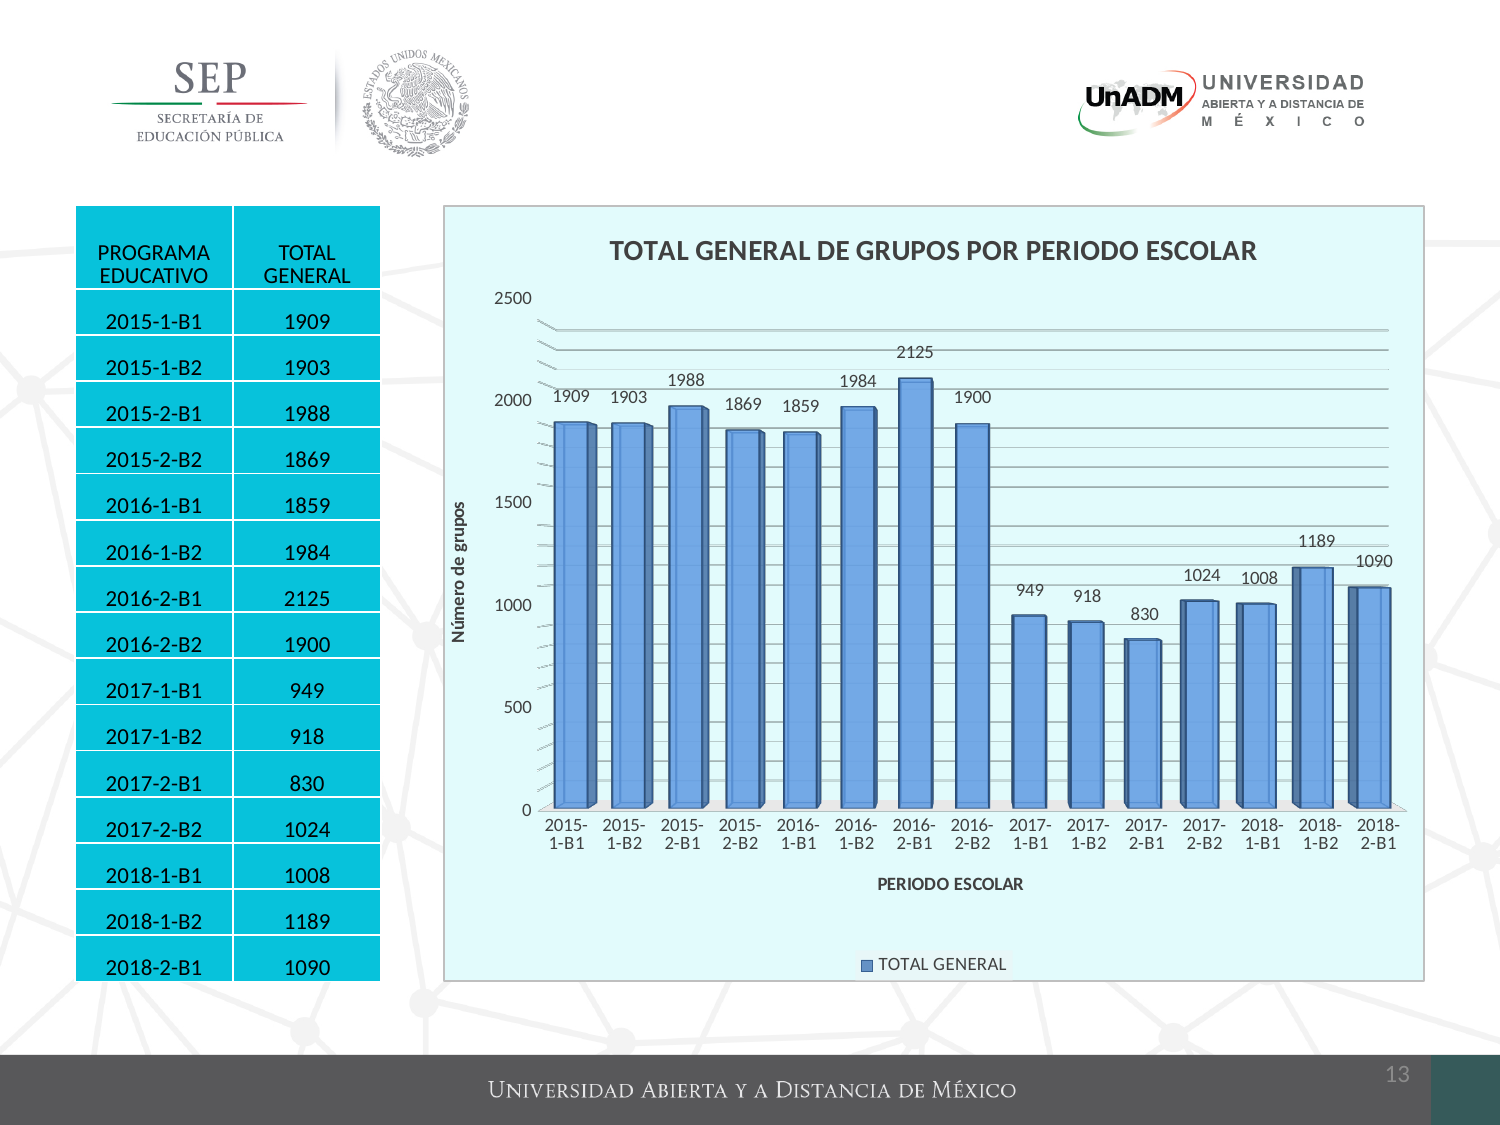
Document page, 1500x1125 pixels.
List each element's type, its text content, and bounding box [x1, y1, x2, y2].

table_cell 1859 [234, 474, 380, 519]
slide_number 13 [1074, 1042, 1425, 1103]
table_cell 2018-1-B1 [76, 844, 232, 888]
table_cell 1024 [234, 798, 380, 842]
picture [0, 0, 1500, 1125]
table_cell 1008 [234, 844, 380, 888]
table_cell 2015-1-B2 [76, 336, 232, 380]
table_cell 1903 [234, 336, 380, 380]
table_cell 2015-2-B1 [76, 382, 232, 426]
table_cell 2017-2-B2 [76, 798, 232, 842]
table_cell 1900 [234, 613, 380, 657]
table_cell 2015-1-B1 [76, 290, 232, 334]
table_cell 2016-1-B2 [76, 521, 232, 565]
chart [442, 204, 1426, 982]
table_cell 1909 [234, 290, 380, 334]
table_cell 918 [234, 705, 380, 750]
table_cell 1869 [234, 428, 380, 473]
table_cell 1984 [234, 521, 380, 565]
table_cell 2017-1-B2 [76, 705, 232, 750]
table_cell 2018-1-B2 [76, 890, 232, 934]
table_cell 1189 [234, 890, 380, 934]
table_cell 1090 [234, 936, 380, 981]
table_cell 2015-2-B2 [76, 428, 232, 473]
table_cell 2016-2-B2 [76, 613, 232, 657]
table_cell 2018-2-B1 [76, 936, 232, 981]
table_cell 1988 [234, 382, 380, 426]
table_cell 2125 [234, 567, 380, 611]
table_cell 2017-1-B1 [76, 659, 232, 704]
table_cell 2017-2-B1 [76, 751, 232, 796]
table_cell 2016-2-B1 [76, 567, 232, 611]
table_header TOTAL GENERAL [234, 206, 380, 288]
table_cell 2016-1-B1 [76, 474, 232, 519]
table_header PROGRAMA EDUCATIVO [76, 206, 232, 288]
table_cell 830 [234, 751, 380, 796]
table_cell 949 [234, 659, 380, 704]
